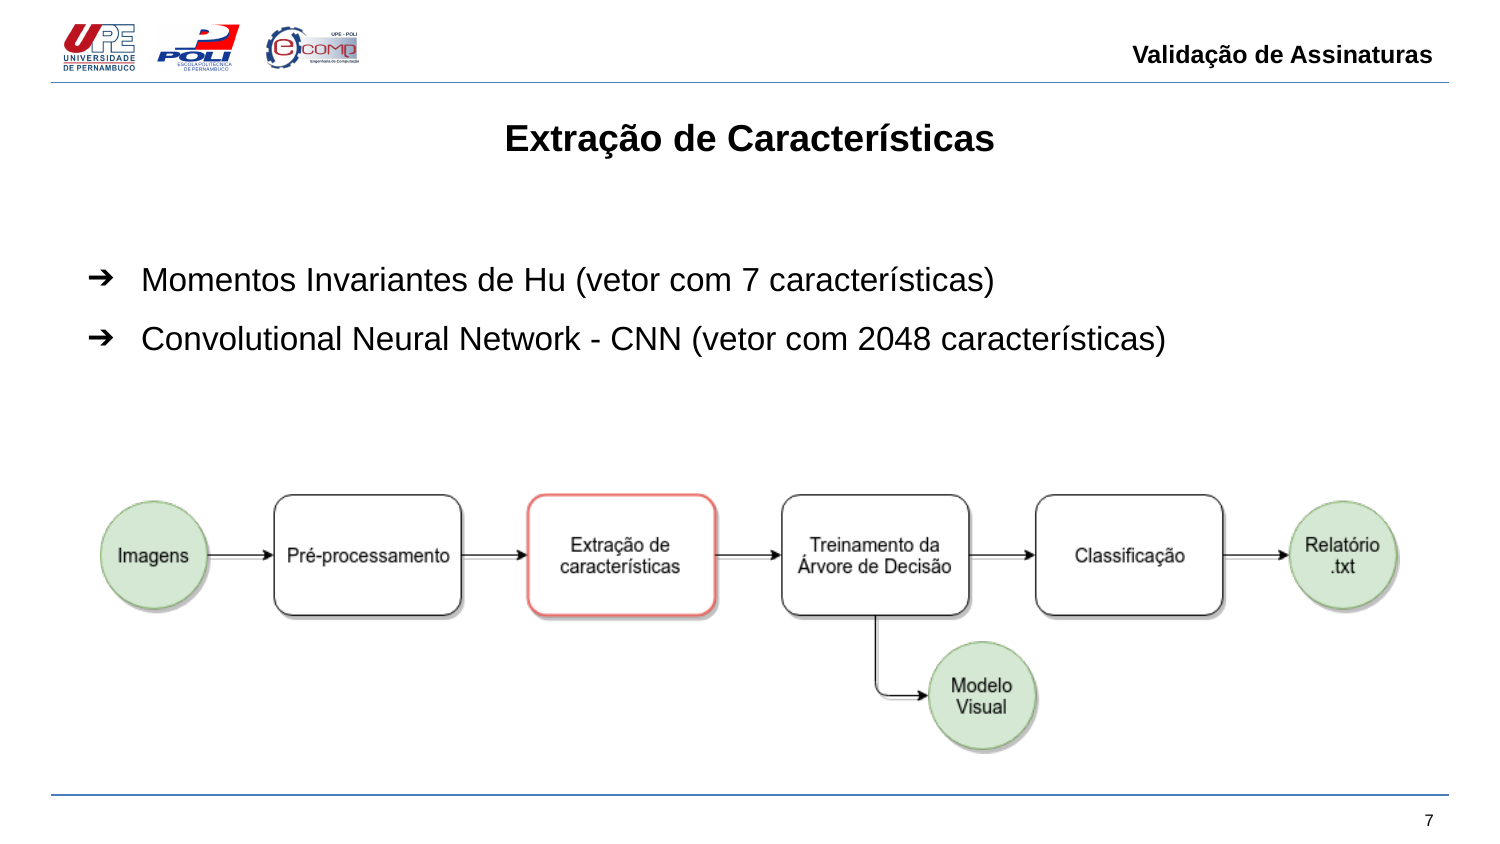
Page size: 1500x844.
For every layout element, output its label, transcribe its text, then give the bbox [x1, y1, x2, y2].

list Momentos Invariantes de Hu (vetor com 7 características) Convolutional Neural Network - CNN (vetor com 2048 características) [51, 173, 1449, 422]
picture [157, 24, 240, 71]
title Validação de Assinaturas [731, 24, 1449, 82]
picture [100, 493, 1400, 754]
slide_number ‹#› [1356, 801, 1449, 838]
picture [266, 24, 360, 72]
list Extração de Características [51, 94, 1449, 173]
picture [63, 24, 135, 72]
